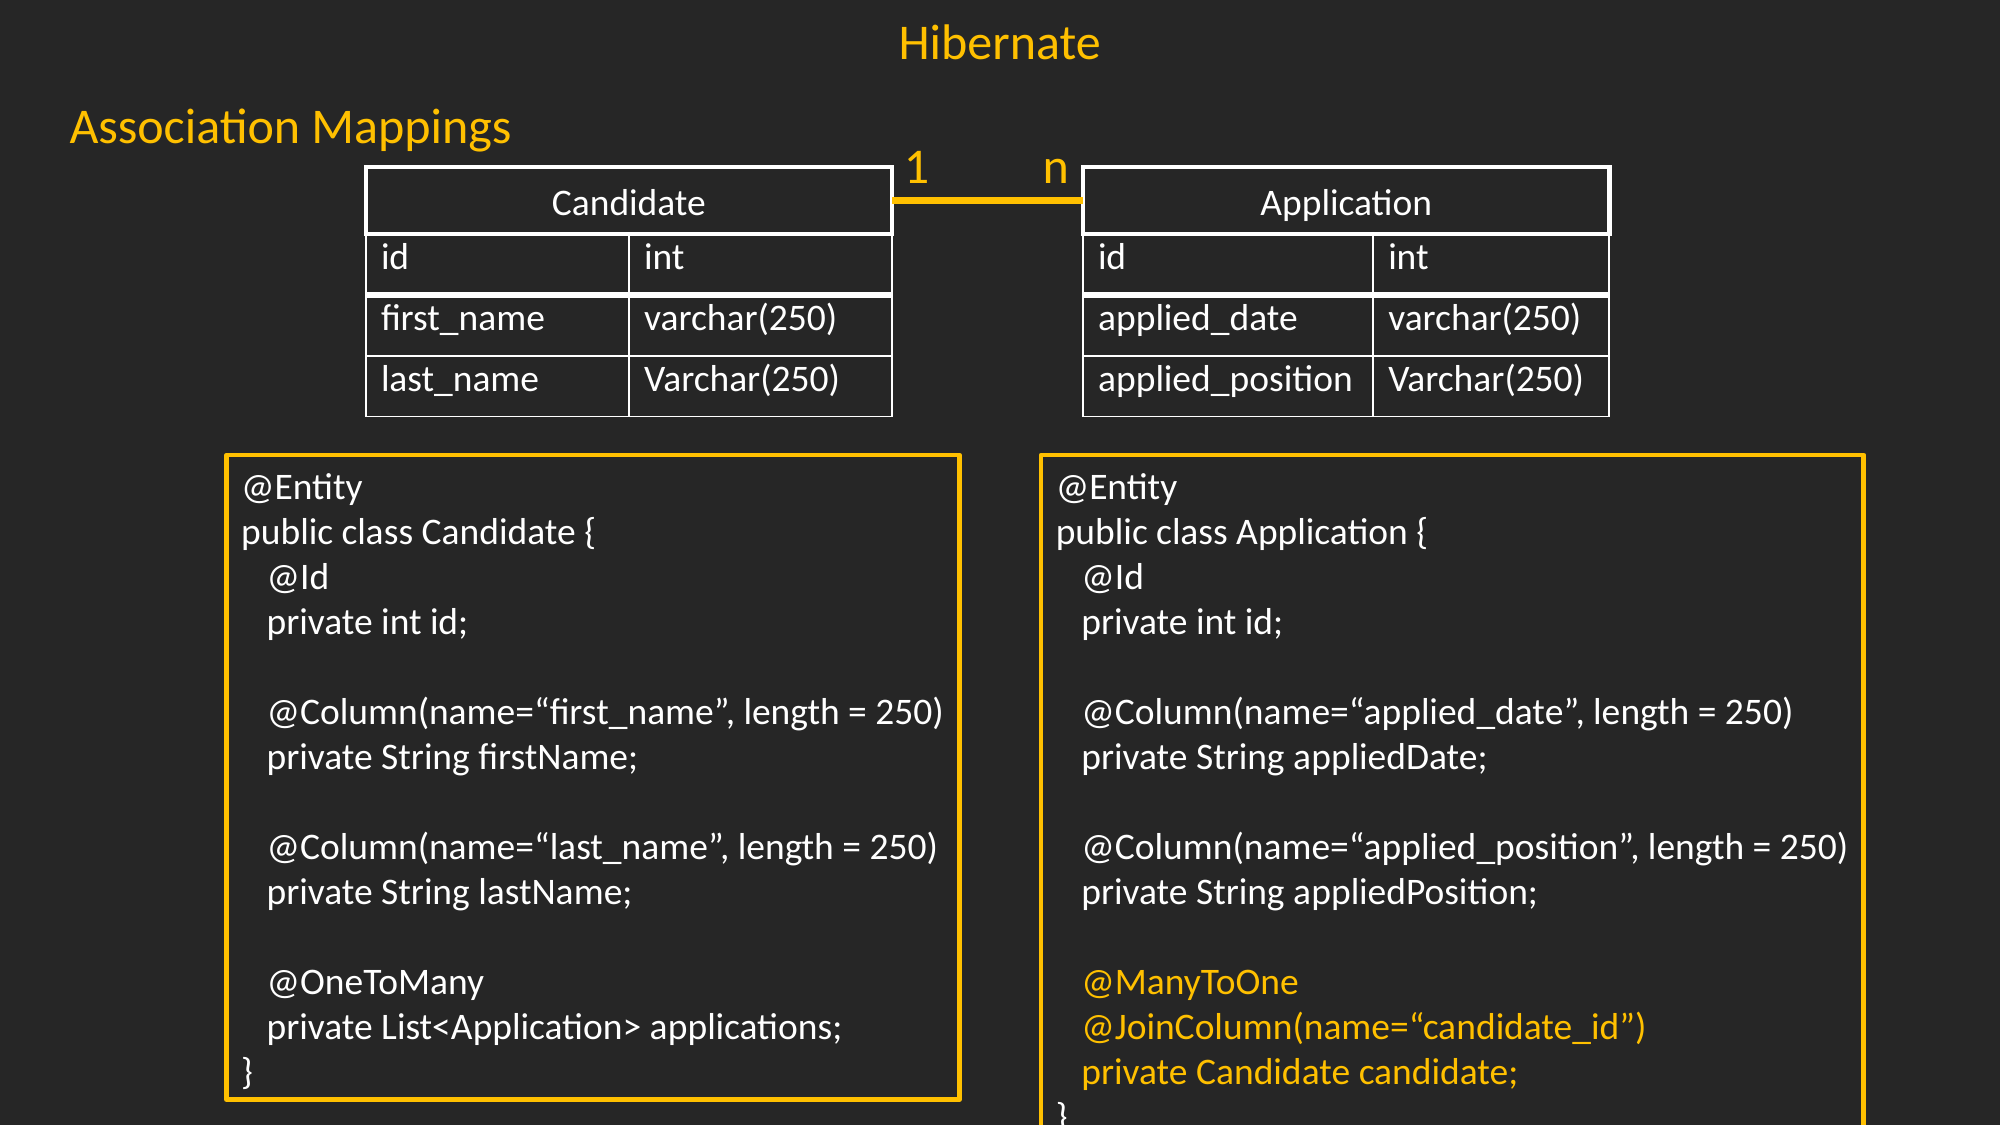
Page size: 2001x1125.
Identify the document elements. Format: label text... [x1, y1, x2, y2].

table_cell Varchar(250) [630, 357, 891, 416]
text_box @Entity public class Application { @Id private int id; @Column(name=“applied_date”, length = 250) private String appliedDate; @Column(name=“applied_position”, length = 250) private String appliedPosition; @ManyToOne @JoinColumn(name=“candidate_id”) private Candidate candidate; } [1041, 454, 1864, 1125]
table_cell Varchar(250) [1374, 357, 1608, 416]
text_box n [1027, 125, 1084, 200]
text_box Candidate [365, 166, 893, 235]
table_header int [630, 235, 891, 292]
text_box 1 [889, 125, 945, 201]
table_cell applied_date [1084, 298, 1372, 355]
text_box @Entity public class Candidate { @Id private int id; @Column(name=“first_name”, length = 250) private String firstName; @Column(name=“last_name”, length = 250) private String lastName; @OneToMany private List<Application> applications; } [226, 454, 960, 1100]
text_box Association Mappings [54, 86, 527, 161]
table_cell first_name [367, 298, 628, 355]
table_header int [1374, 235, 1608, 292]
table_cell applied_position [1084, 357, 1372, 416]
text_box Hibernate [883, 2, 1117, 78]
table_cell last_name [367, 357, 628, 416]
text_box Application [1082, 166, 1610, 235]
table_cell varchar(250) [1374, 298, 1608, 355]
table_header id [367, 235, 628, 292]
table_cell varchar(250) [630, 298, 891, 355]
table_header id [1084, 235, 1372, 292]
